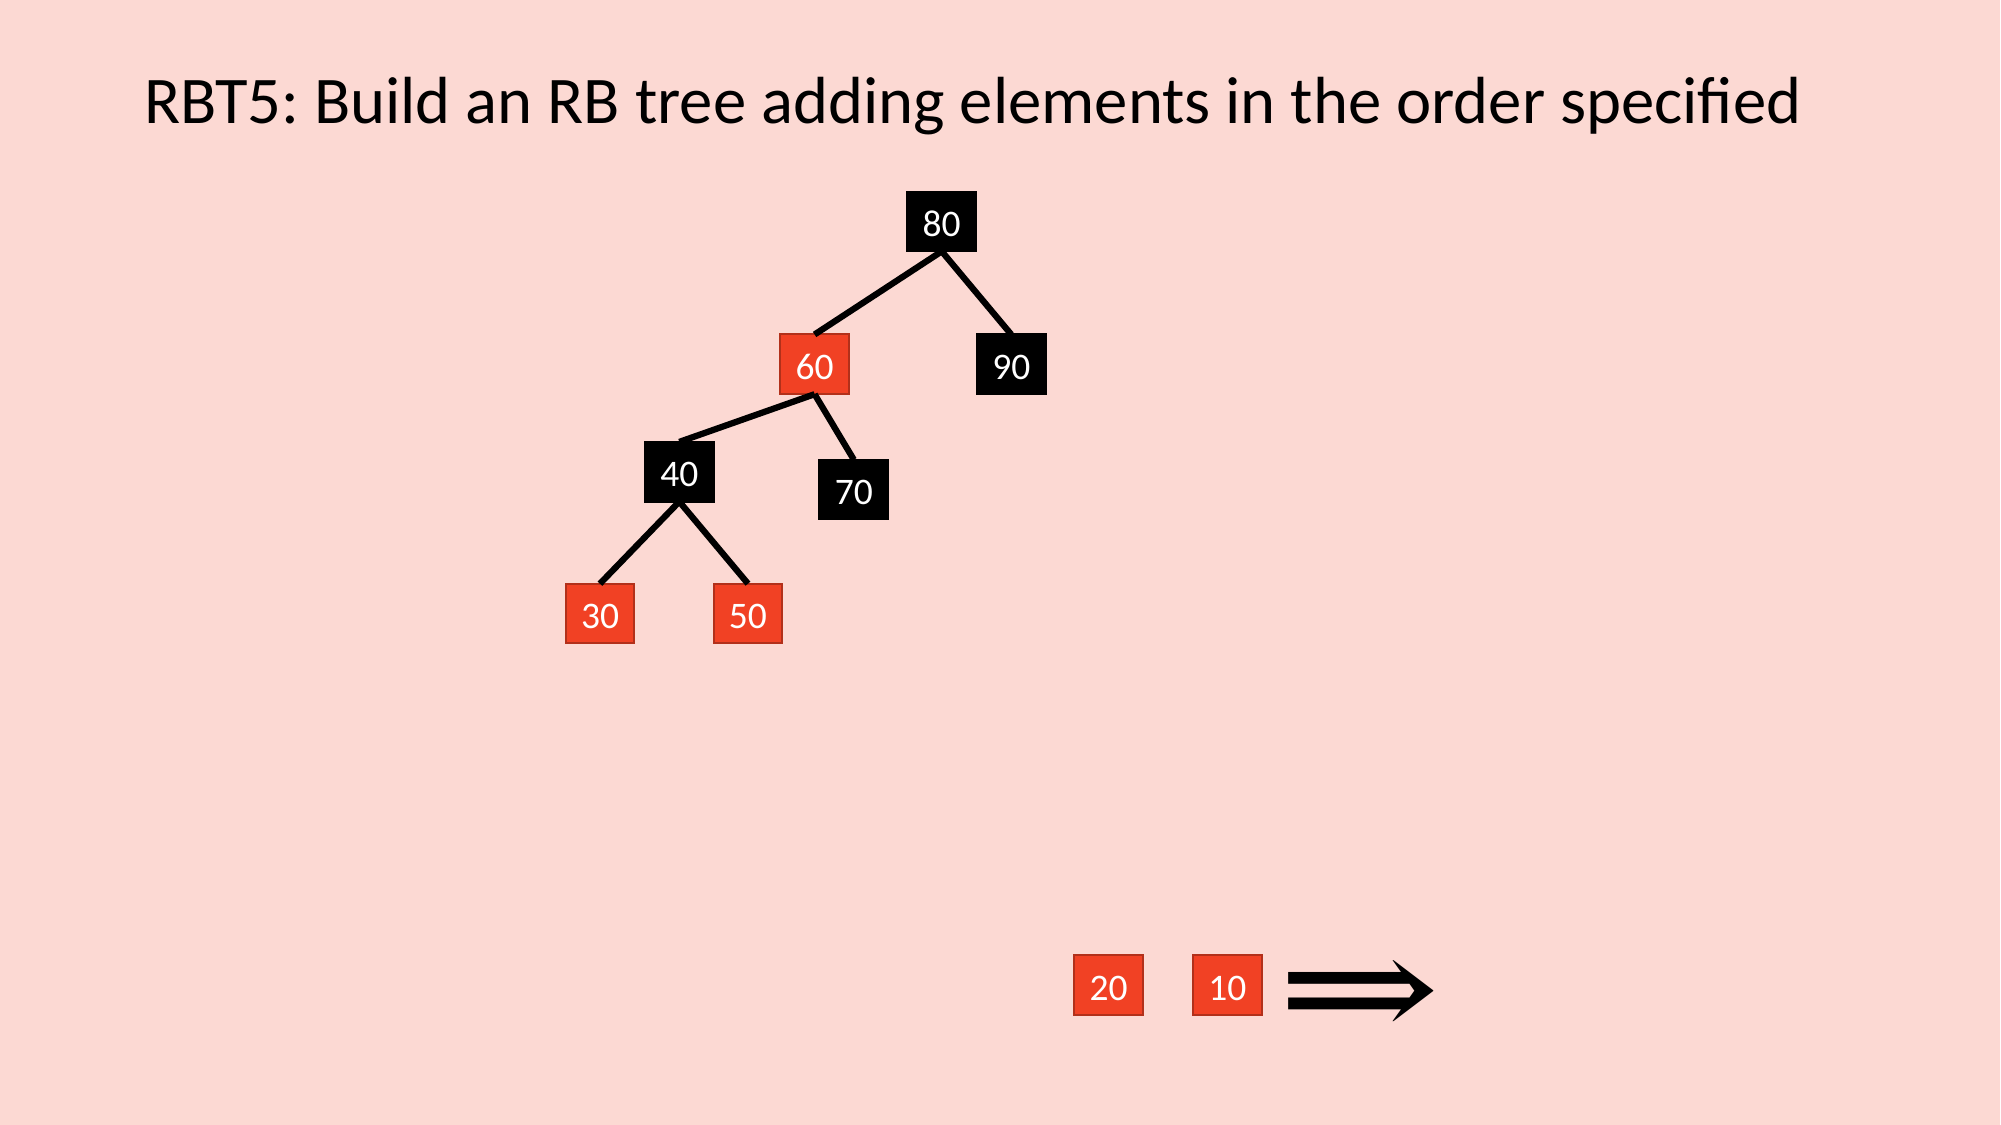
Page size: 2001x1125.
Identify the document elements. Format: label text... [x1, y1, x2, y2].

text_box 10 [1192, 954, 1263, 1016]
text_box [679, 502, 749, 584]
text_box 80 [906, 191, 977, 252]
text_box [814, 252, 941, 335]
text_box 60 [779, 333, 850, 394]
text_box 50 [713, 583, 783, 644]
text_box 90 [976, 333, 1047, 395]
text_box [941, 252, 1012, 335]
text_box RBT5: Build an RB tree adding elements in the order specified [129, 49, 1818, 145]
text_box 20 [1073, 954, 1144, 1016]
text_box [679, 394, 815, 442]
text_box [814, 394, 854, 460]
text_box 40 [644, 441, 715, 502]
text_box 70 [818, 459, 889, 520]
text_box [599, 502, 679, 584]
text_box 30 [565, 583, 635, 644]
